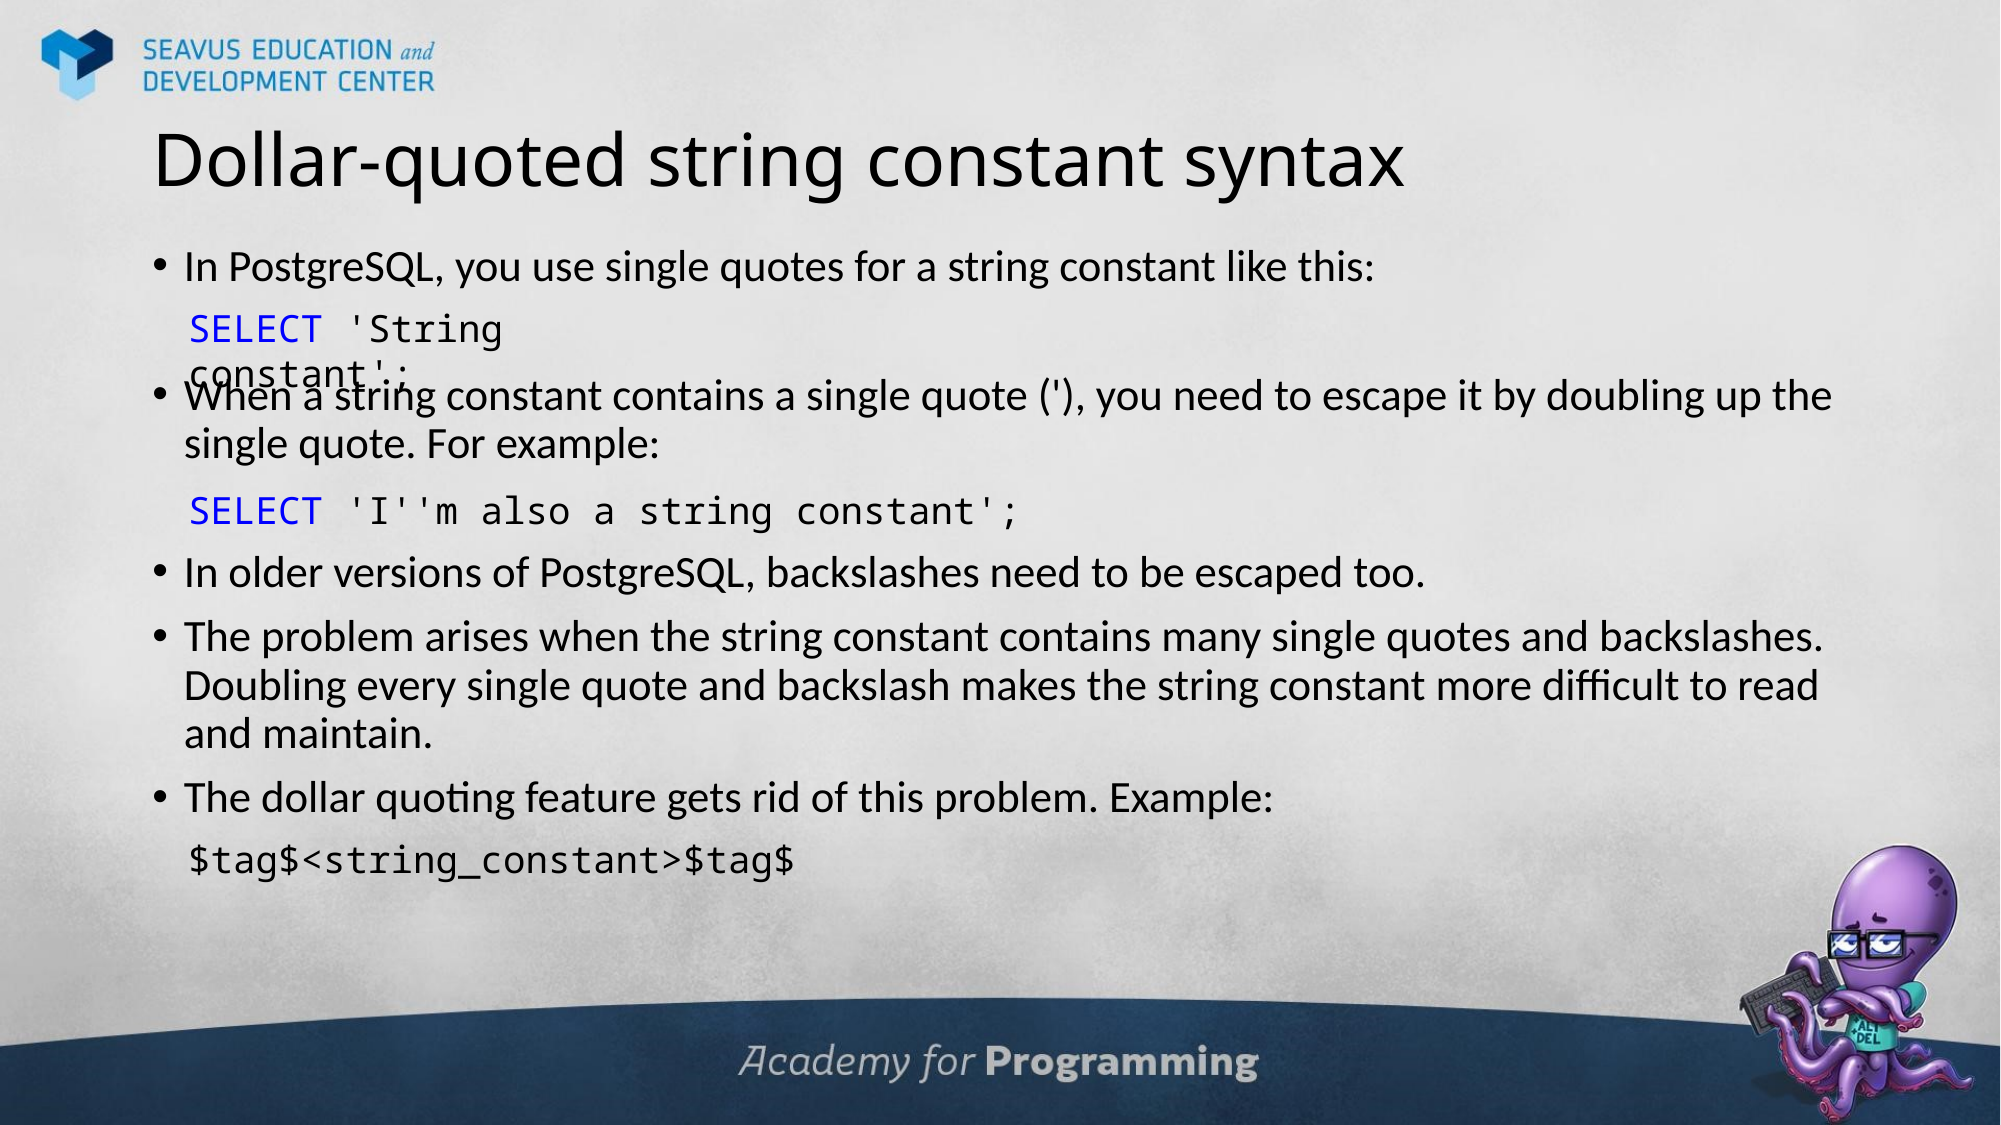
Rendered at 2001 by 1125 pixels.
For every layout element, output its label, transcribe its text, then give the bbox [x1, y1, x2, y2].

text_box SELECT 'String constant'; [173, 297, 745, 402]
text_box $tag$<string_constant>$tag$ [173, 828, 903, 889]
text_box SELECT 'I''m also a string constant'; [173, 479, 1143, 540]
title Dollar-quoted string constant syntax [137, 111, 1863, 215]
picture [0, 0, 2001, 1125]
list In PostgreSQL, you use single quotes for a string constant like this: When a string constant contains a single quote ('), you need to escape it by doubling up the single quote. For example: In older versions of PostgreSQL, backslashes need to be escaped too. The problem arises when the string constant contains many single quotes and backslashes. Doubling every single quote and backslash makes the string constant more difficult to read and maintain. The dollar quoting feature gets rid of this problem. Example: [137, 235, 1863, 950]
